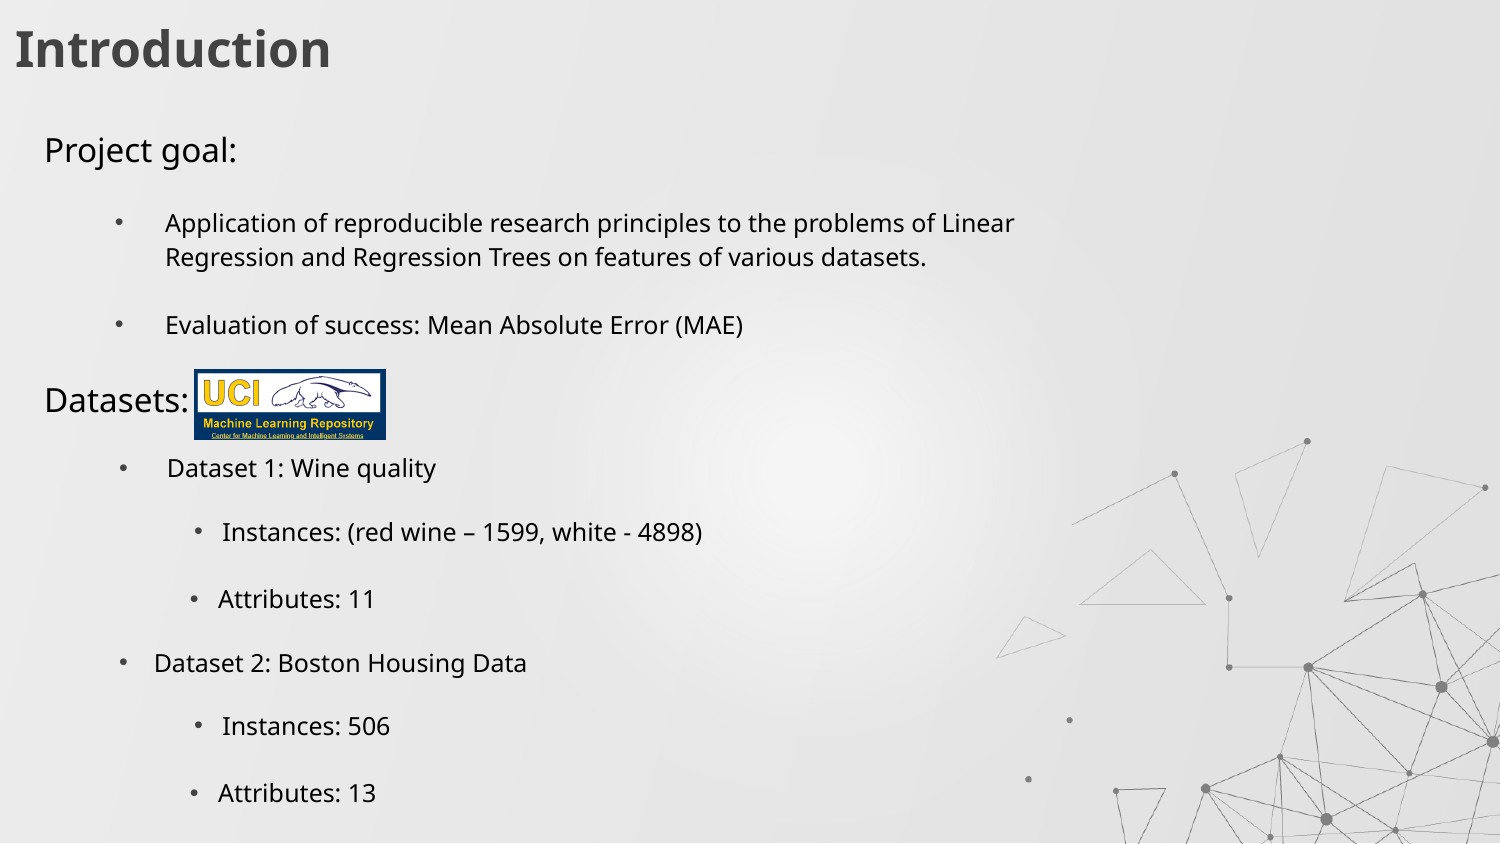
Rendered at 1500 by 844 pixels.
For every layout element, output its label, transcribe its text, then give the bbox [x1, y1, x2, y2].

title Introduction [0, 2, 856, 158]
picture [194, 369, 386, 440]
list Project goal: Application of reproducible research principles to the problems of Linear Regression and Regression Trees on features of various datasets. Evaluation of success: Mean Absolute Error (MAE) Datasets: Dataset 1: Wine quality Instances: (red wine – 1599, white - 4898) Attributes: 11 Dataset 2: Boston Housing Data Instances: 506 Attributes: 13 [0, 108, 1135, 685]
picture [0, 0, 1500, 844]
